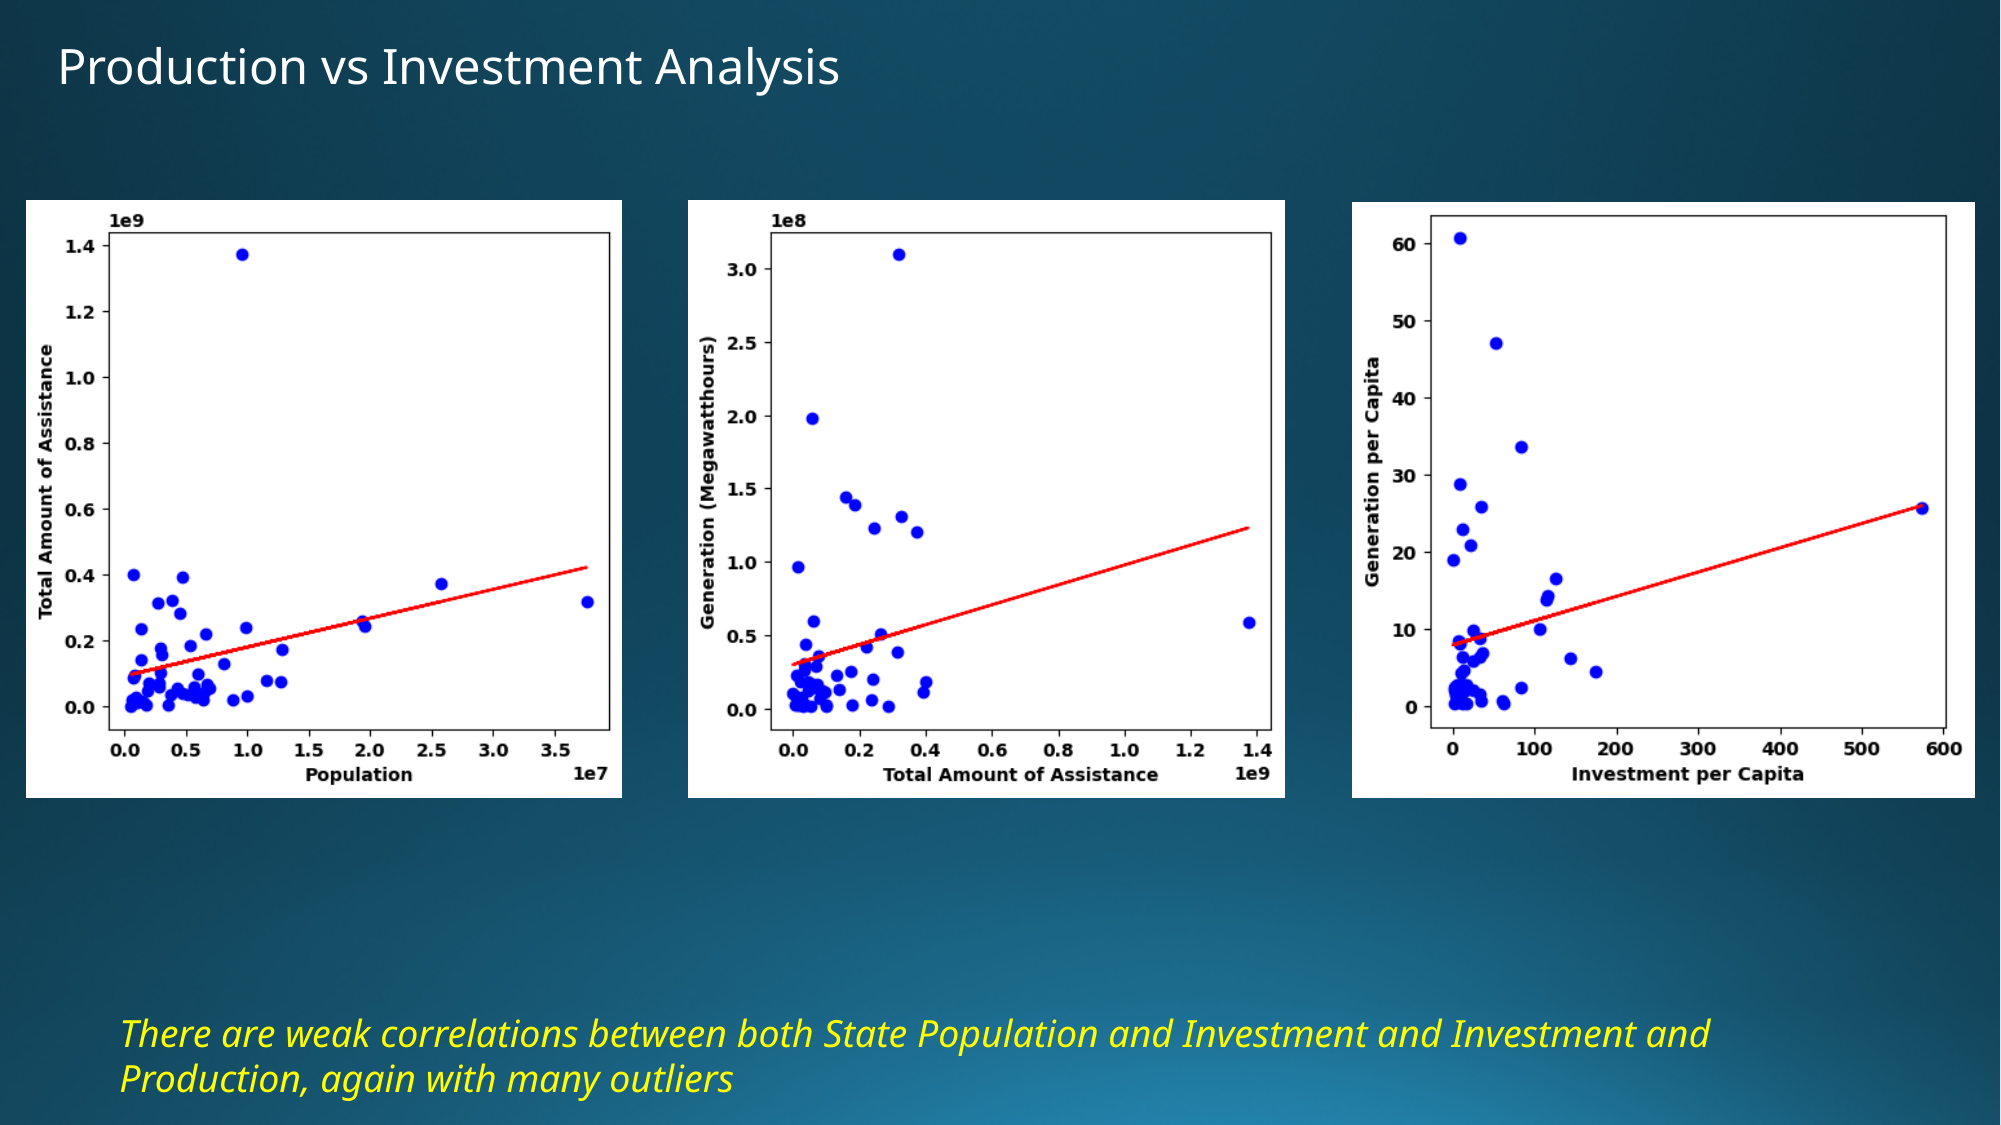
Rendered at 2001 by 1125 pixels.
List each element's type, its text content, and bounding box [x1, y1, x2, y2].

text_box There are weak correlations between both State Population and Investment and Investment and Production, again with many outliers [104, 1002, 1899, 1108]
picture [0, 0, 2001, 1125]
title Production vs Investment Analysis [42, 34, 1767, 199]
